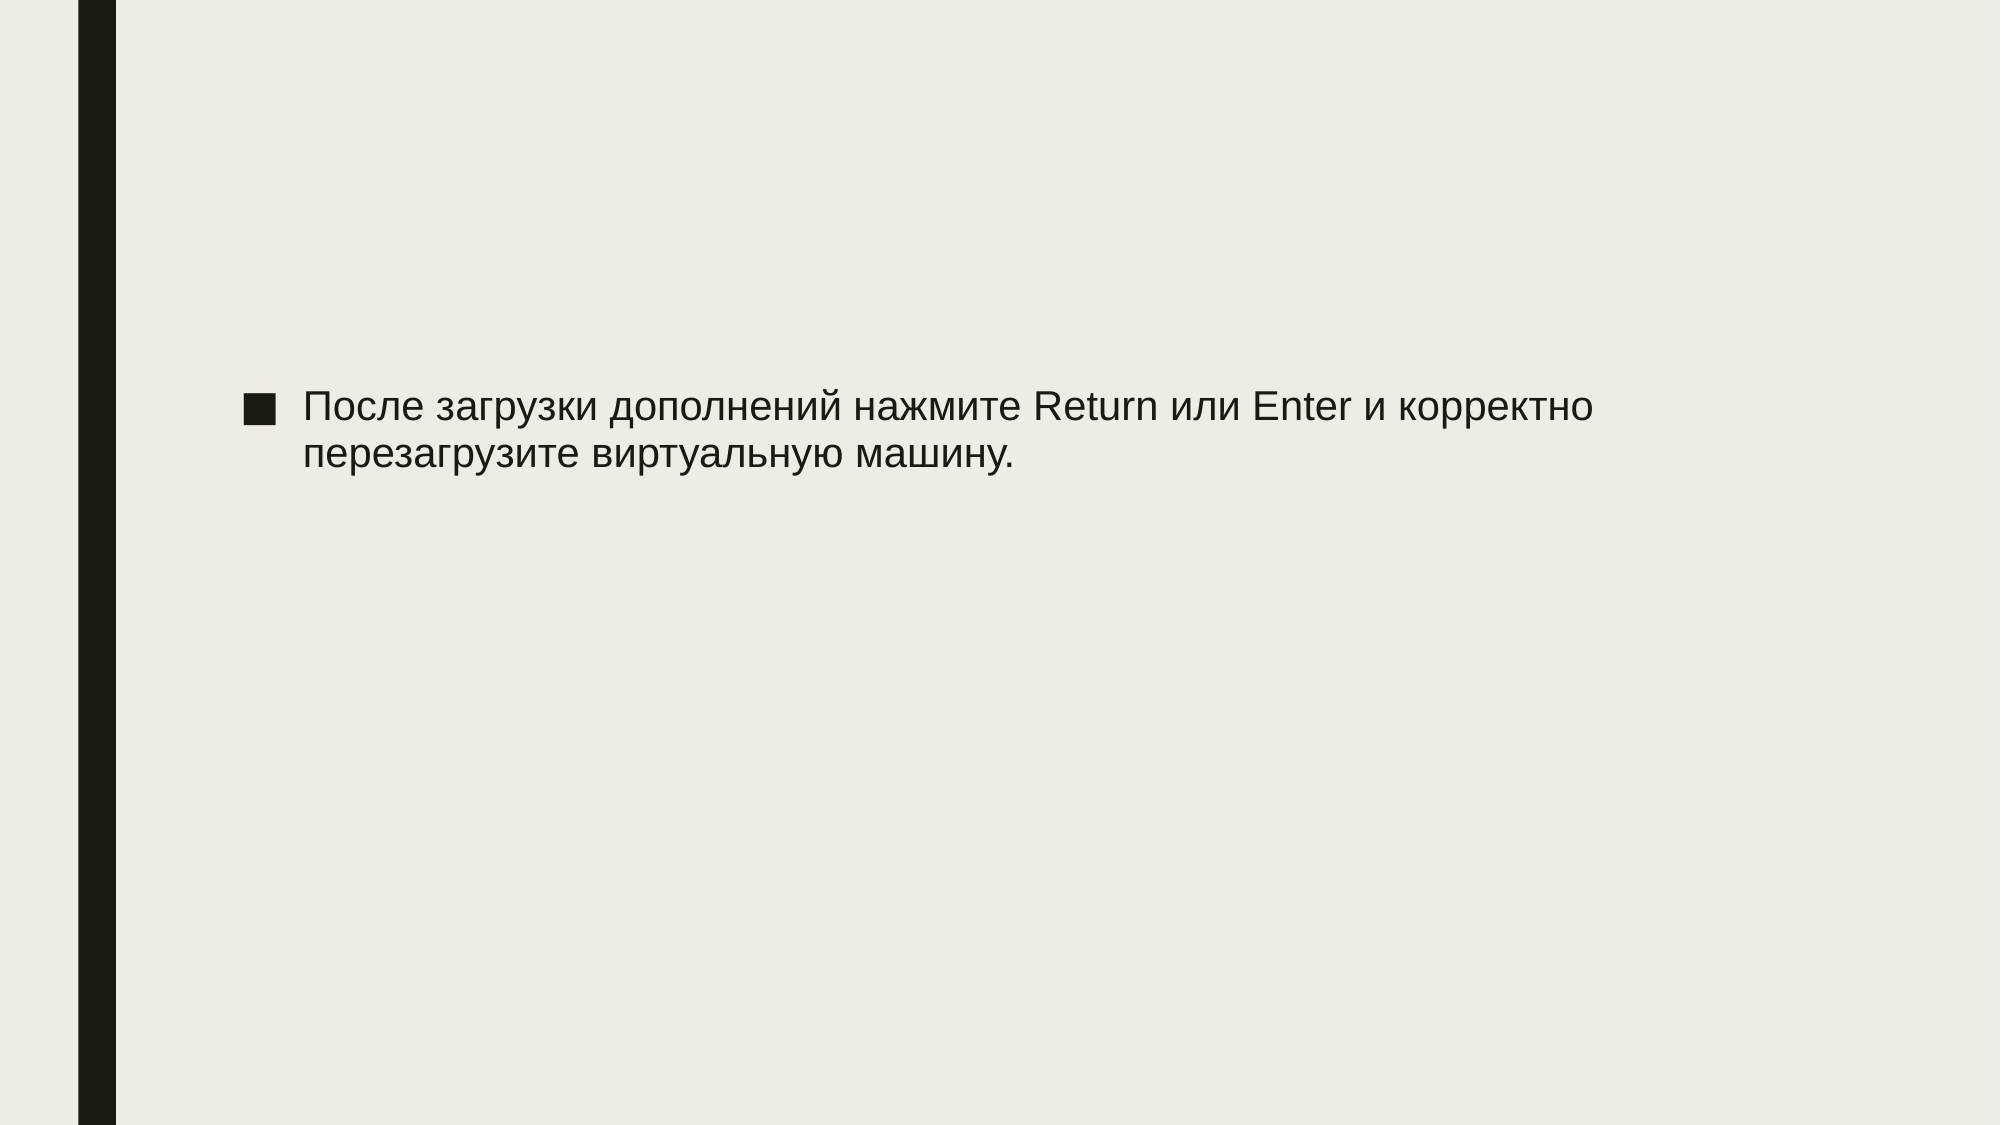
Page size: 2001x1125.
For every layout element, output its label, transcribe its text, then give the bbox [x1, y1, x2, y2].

list После загрузки дополнений нажмите Return или Enter и корректно перезагрузите виртуальную машину. [225, 375, 1800, 963]
